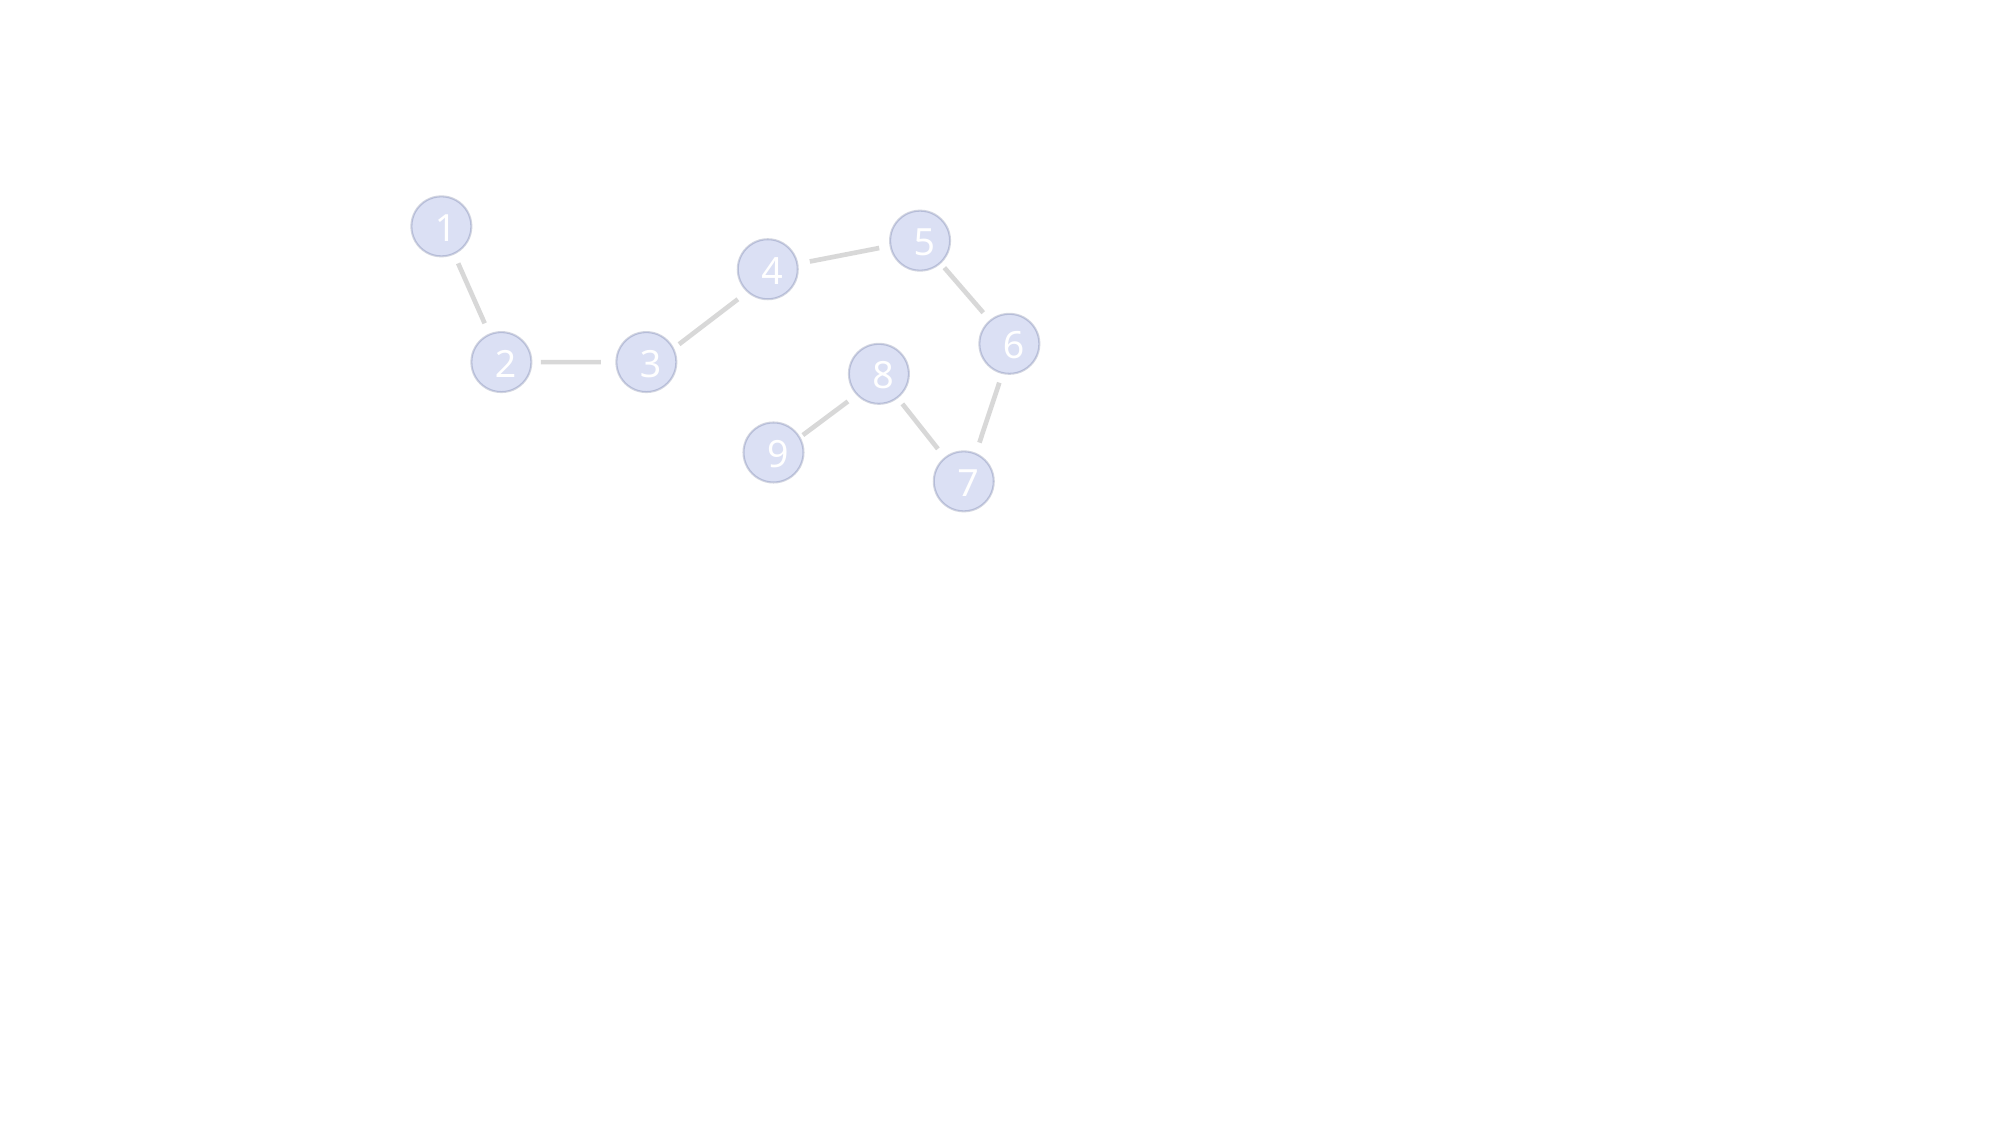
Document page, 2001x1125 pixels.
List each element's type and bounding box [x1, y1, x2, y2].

text_box [411, 196, 1040, 512]
